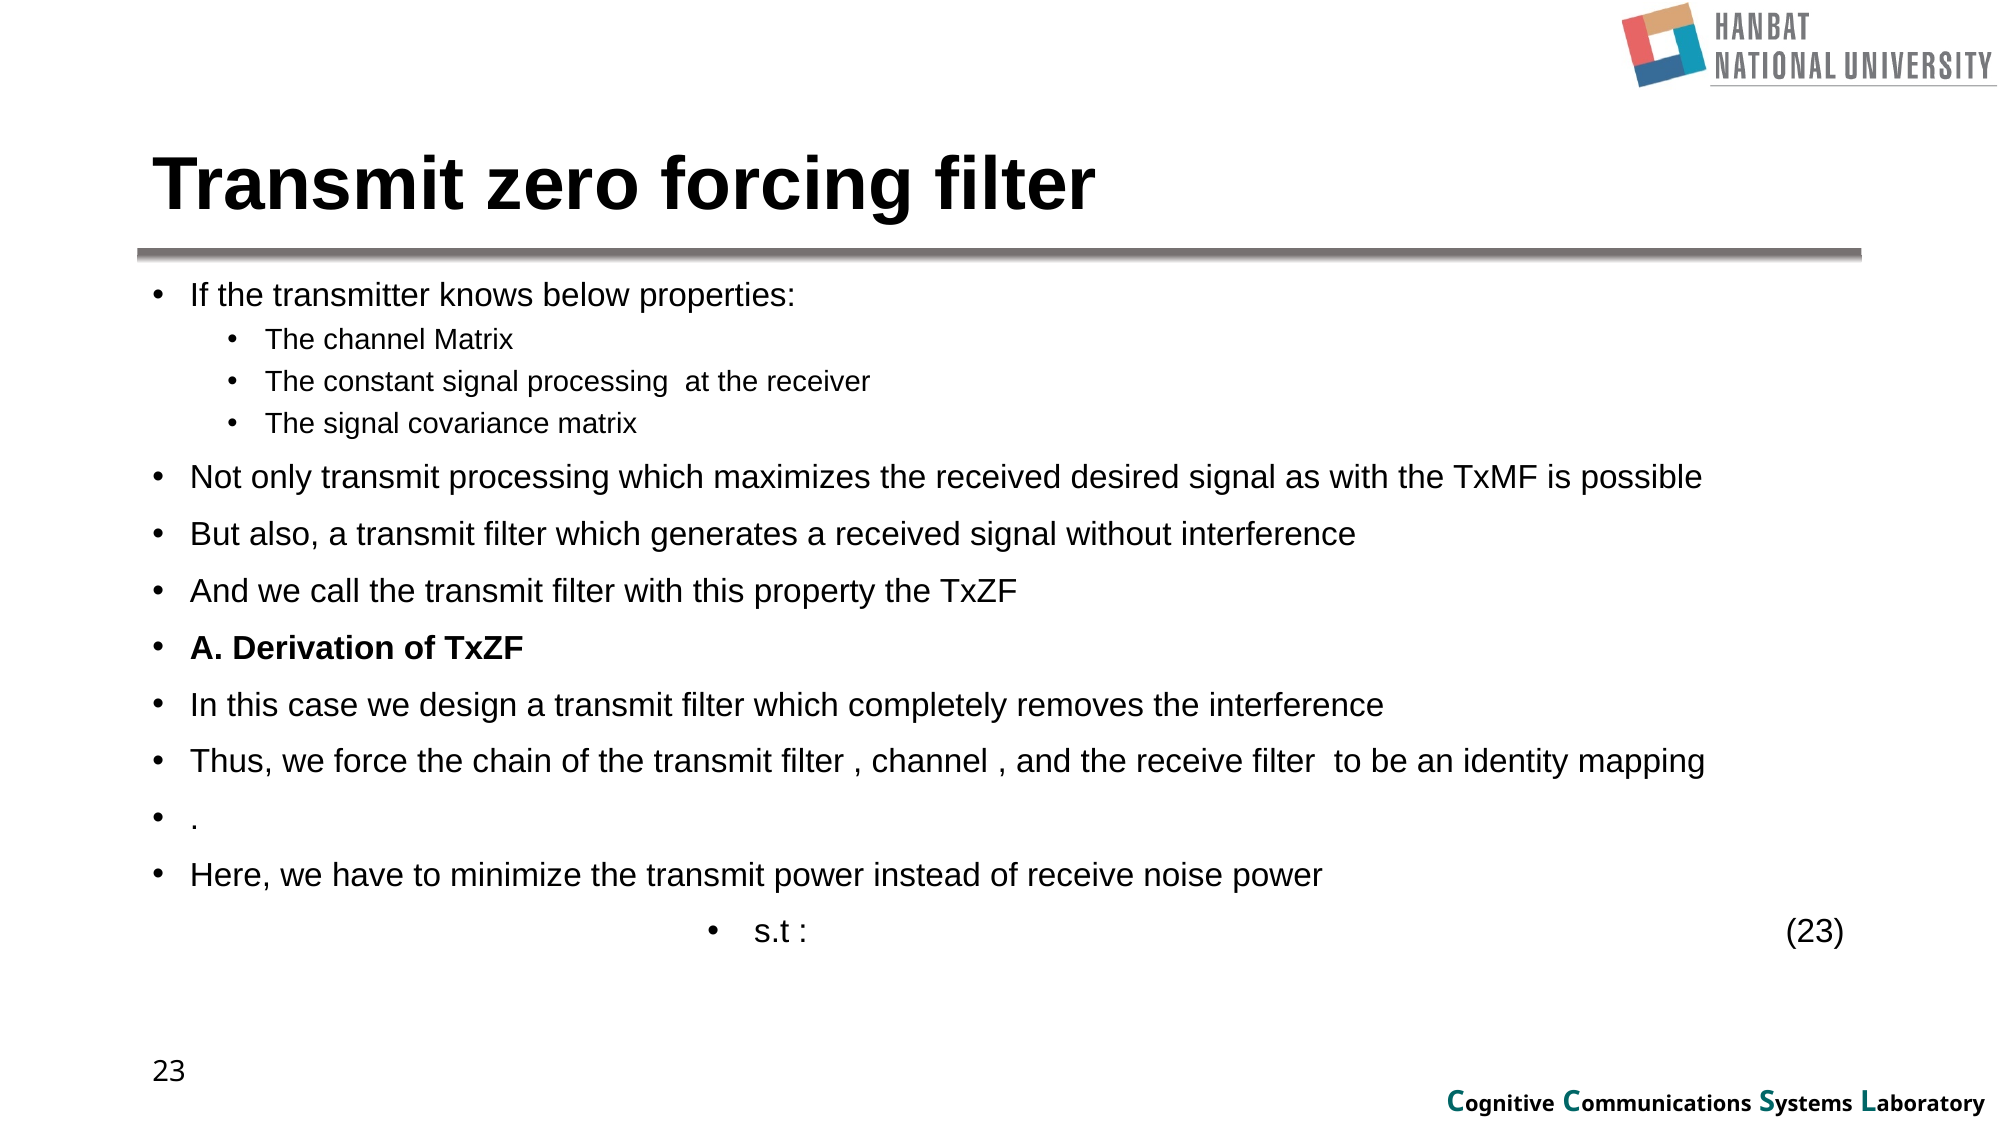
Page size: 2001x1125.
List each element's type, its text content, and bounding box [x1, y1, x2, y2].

picture [1621, 2, 1998, 90]
title Transmit zero forcing filter [137, 129, 1863, 242]
slide_number 23 [137, 1042, 357, 1103]
